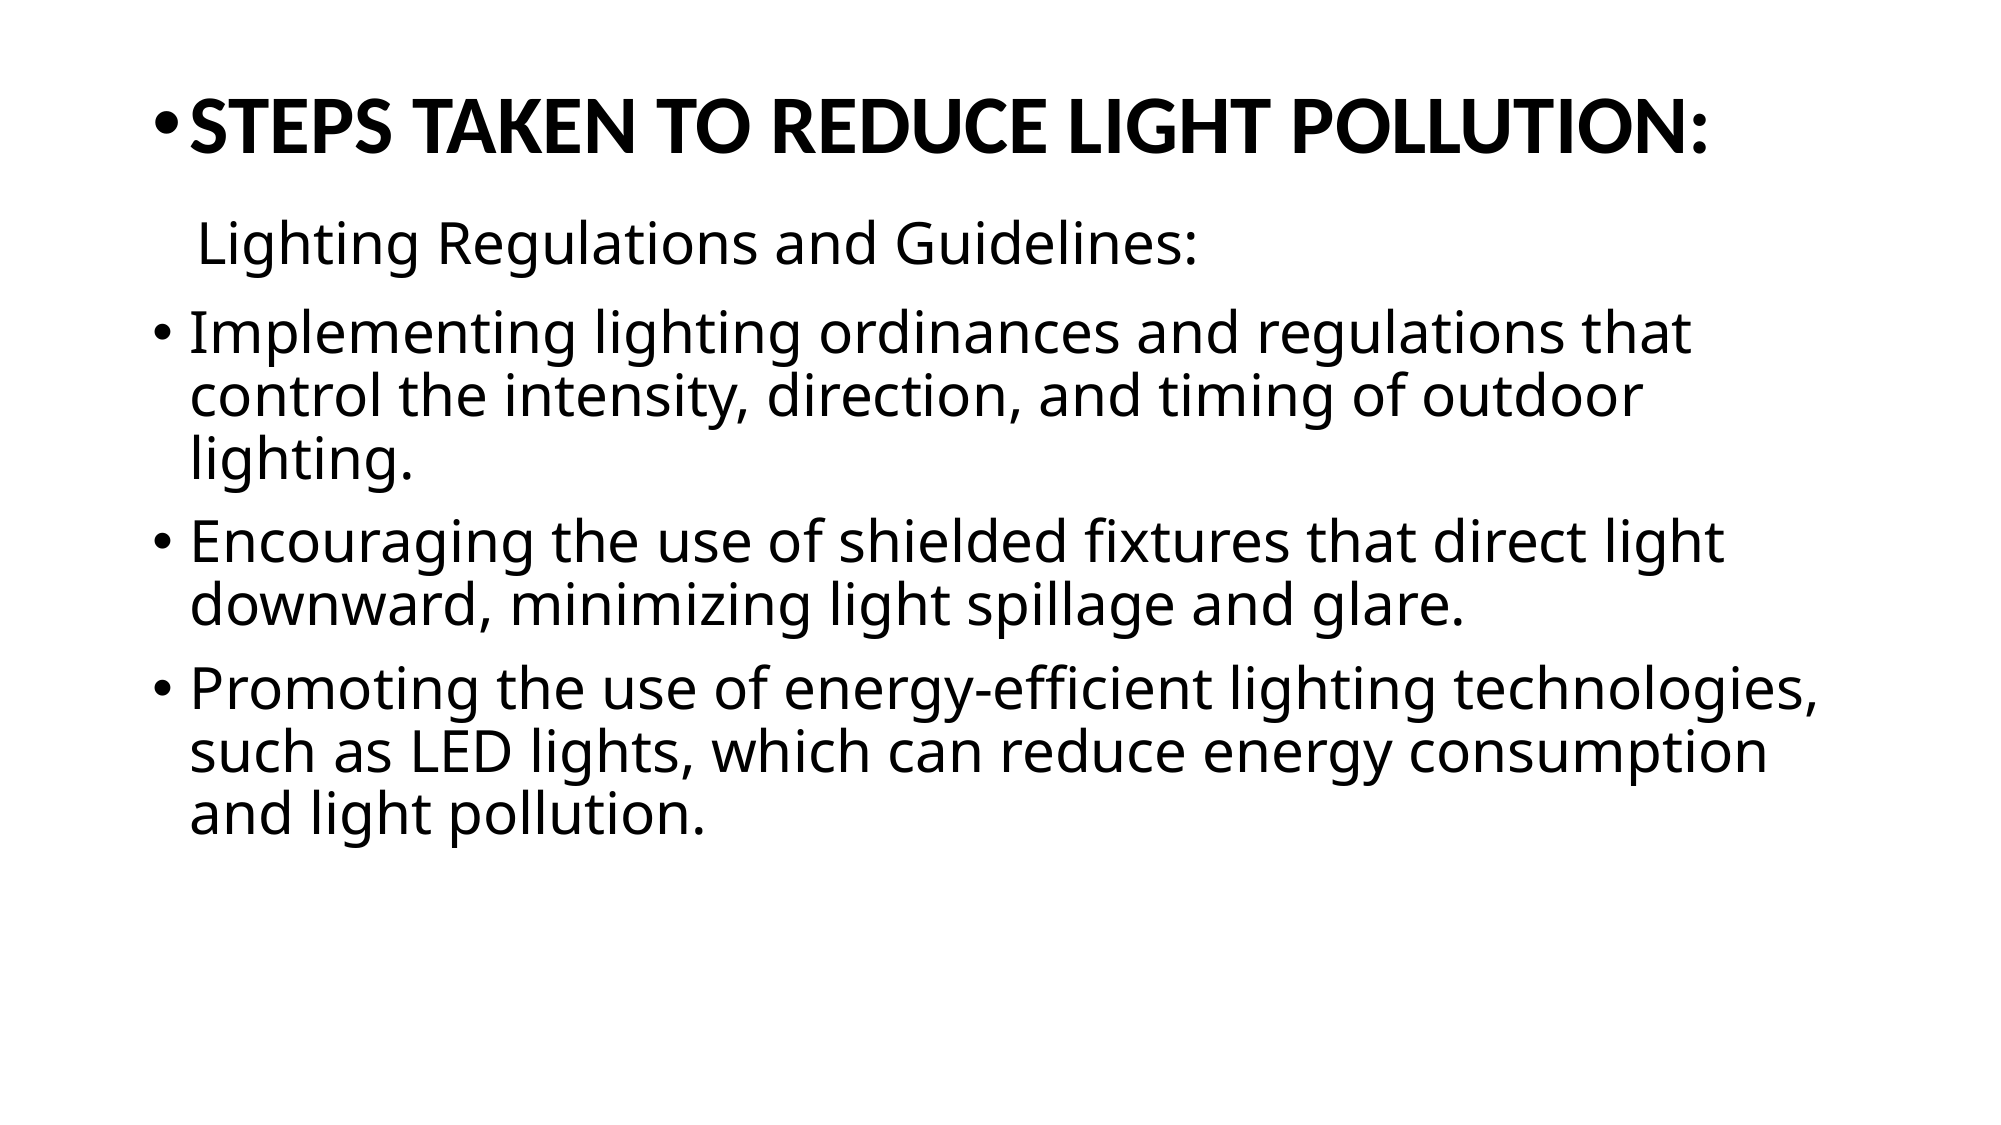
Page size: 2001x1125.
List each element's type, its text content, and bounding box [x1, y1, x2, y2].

list STEPS TAKEN TO REDUCE LIGHT POLLUTION: Lighting Regulations and Guidelines: Implementing lighting ordinances and regulations that control the intensity, direction, and timing of outdoor lighting. Encouraging the use of shielded fixtures that direct light downward, minimizing light spillage and glare. Promoting the use of energy-efficient lighting technologies, such as LED lights, which can reduce energy consumption and light pollution. [137, 74, 1863, 1113]
